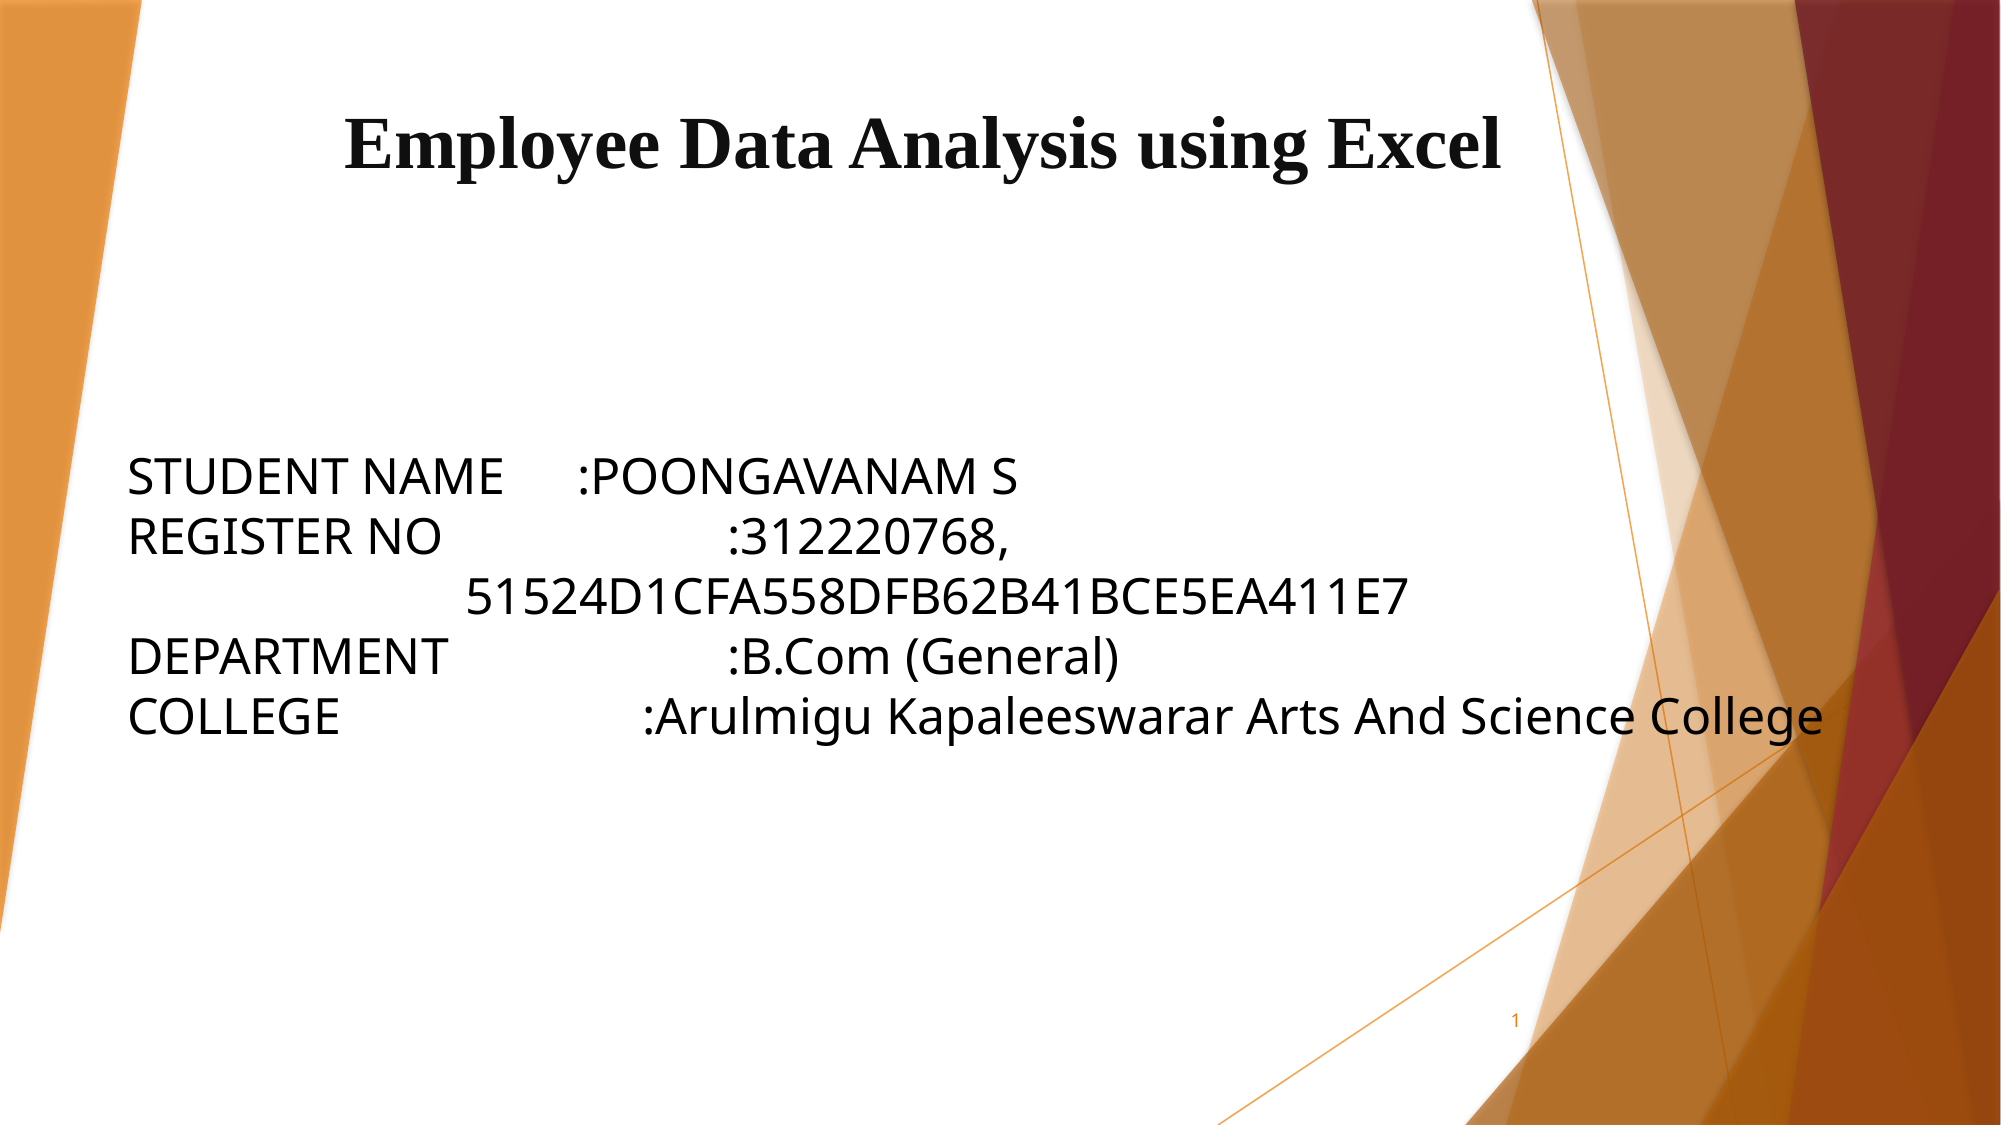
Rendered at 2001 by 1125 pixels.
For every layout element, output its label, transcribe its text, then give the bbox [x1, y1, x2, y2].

slide_number 1 [1409, 813, 1522, 1125]
text_box STUDENT NAME :POONGAVANAM S REGISTER NO :312220768, 51524D1CFA558DFB62B41BCE5EA411E7 DEPARTMENT :B.Com (General) COLLEGE :Arulmigu Kapaleeswarar Arts And Science College [112, 437, 2000, 813]
title Employee Data Analysis using Excel [0, 90, 1522, 454]
